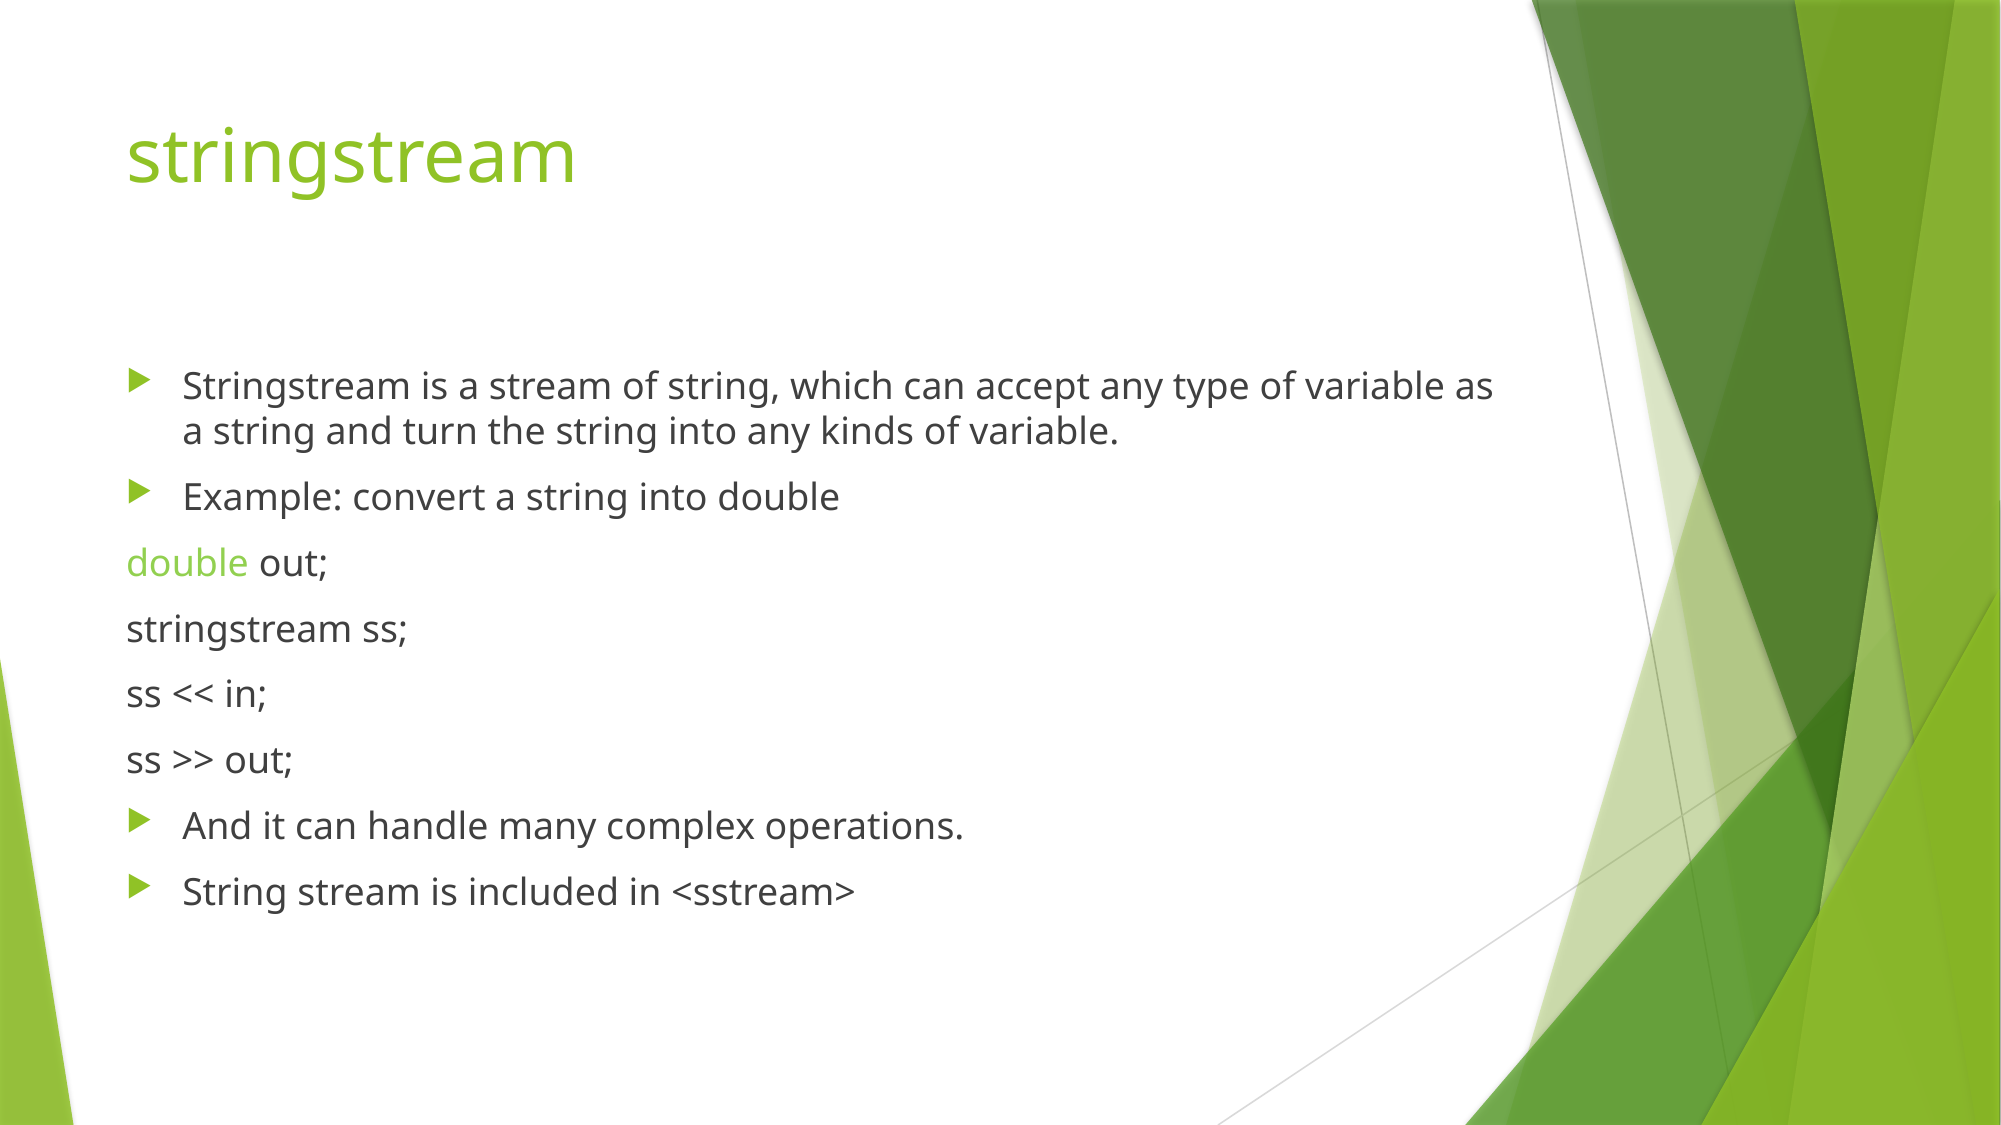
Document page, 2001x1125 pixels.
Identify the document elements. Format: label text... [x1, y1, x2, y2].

list Stringstream is a stream of string, which can accept any type of variable as a string and turn the string into any kinds of variable. Example: convert a string into double double out; stringstream ss; ss << in; ss >> out; And it can handle many complex operations. String stream is included in <sstream> [111, 354, 1522, 992]
title stringstream [111, 99, 1522, 317]
